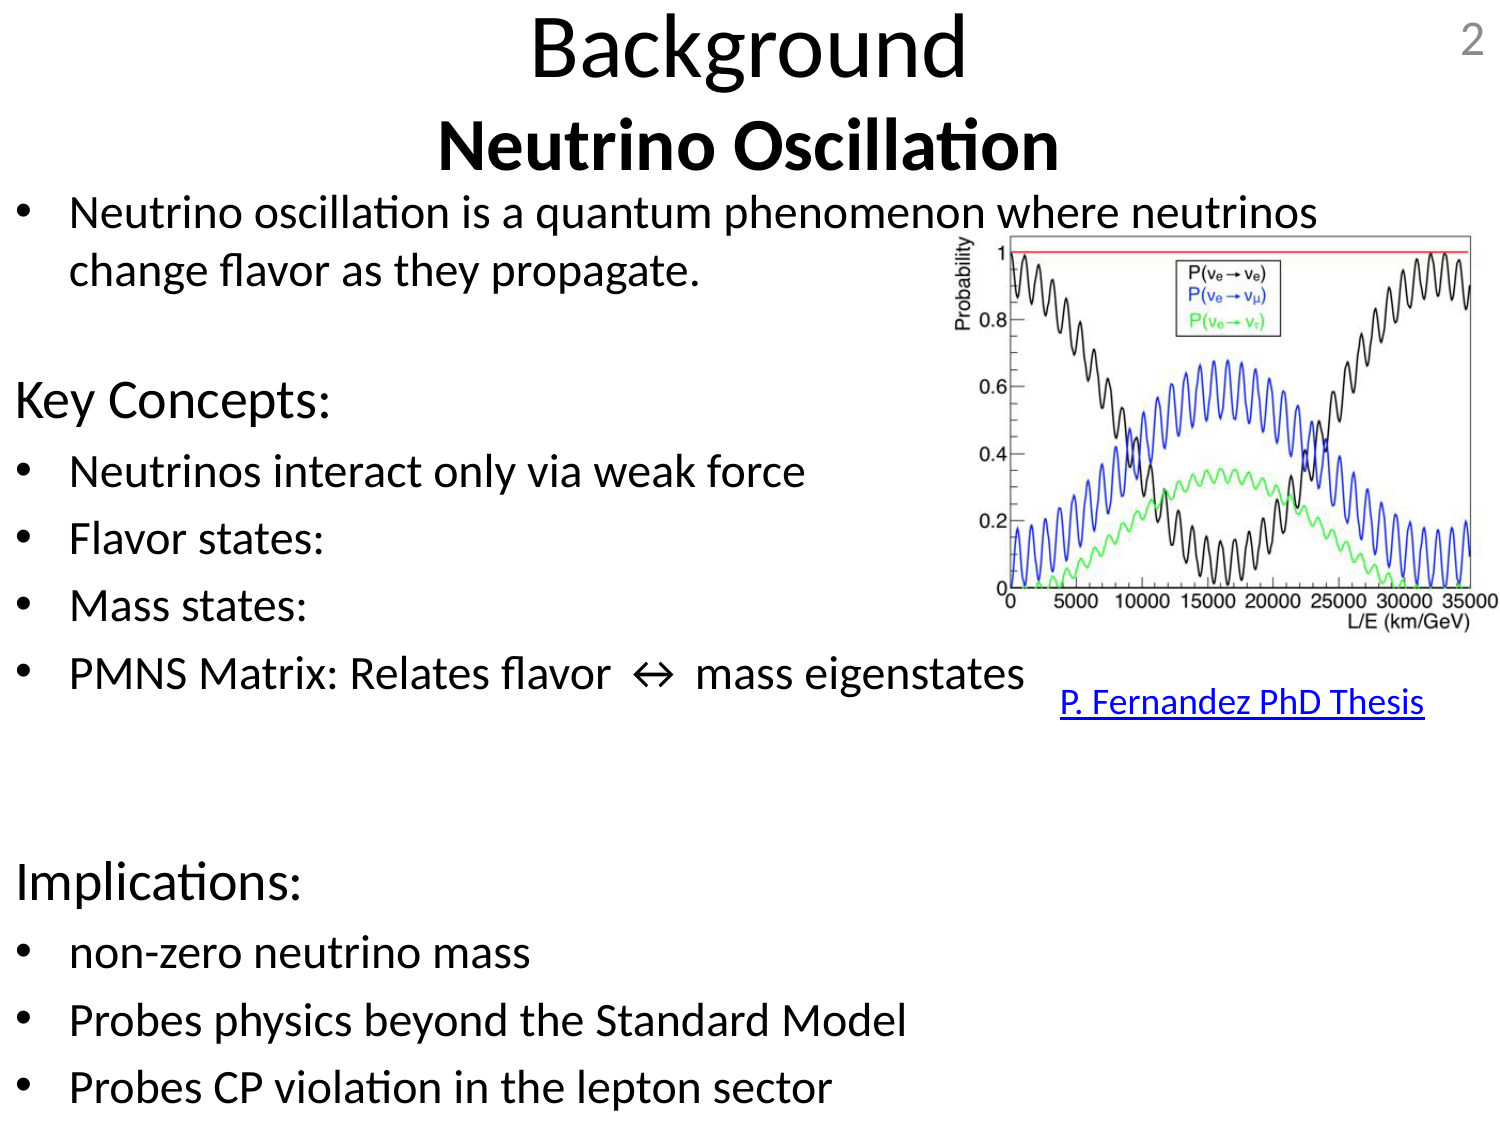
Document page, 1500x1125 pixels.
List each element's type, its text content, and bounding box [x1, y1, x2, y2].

title Background Neutrino Oscillation [75, 0, 1425, 172]
text_box P. Fernandez PhD Thesis [1044, 669, 1470, 730]
picture [953, 232, 1500, 635]
slide_number 2 [1393, 0, 1500, 72]
